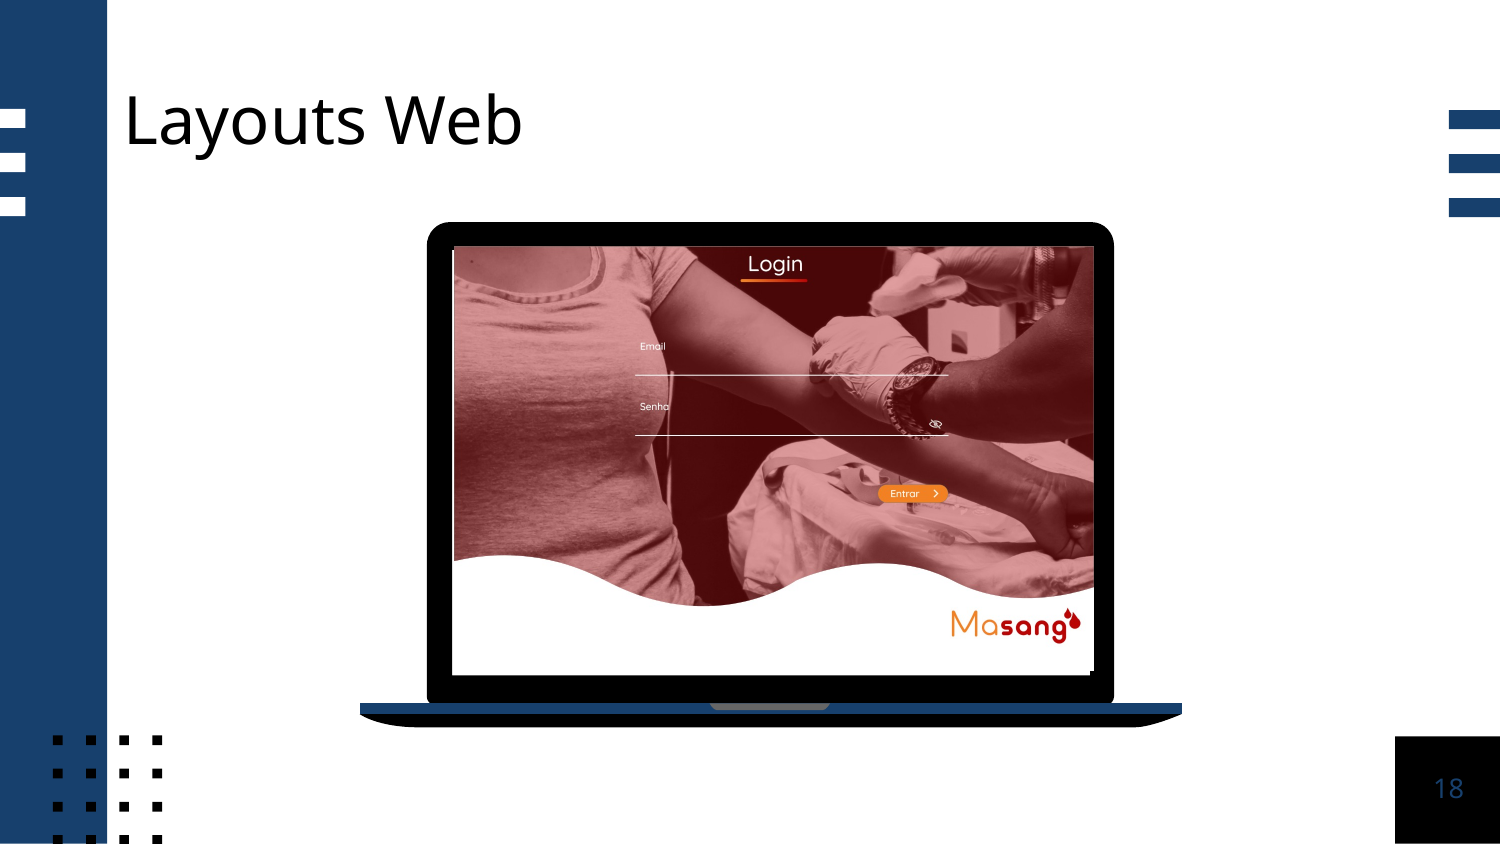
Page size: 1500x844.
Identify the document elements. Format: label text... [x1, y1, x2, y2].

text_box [359, 221, 1182, 728]
picture [453, 246, 1095, 672]
slide_number 18 [1395, 736, 1500, 844]
list Layouts Web [123, 0, 534, 473]
